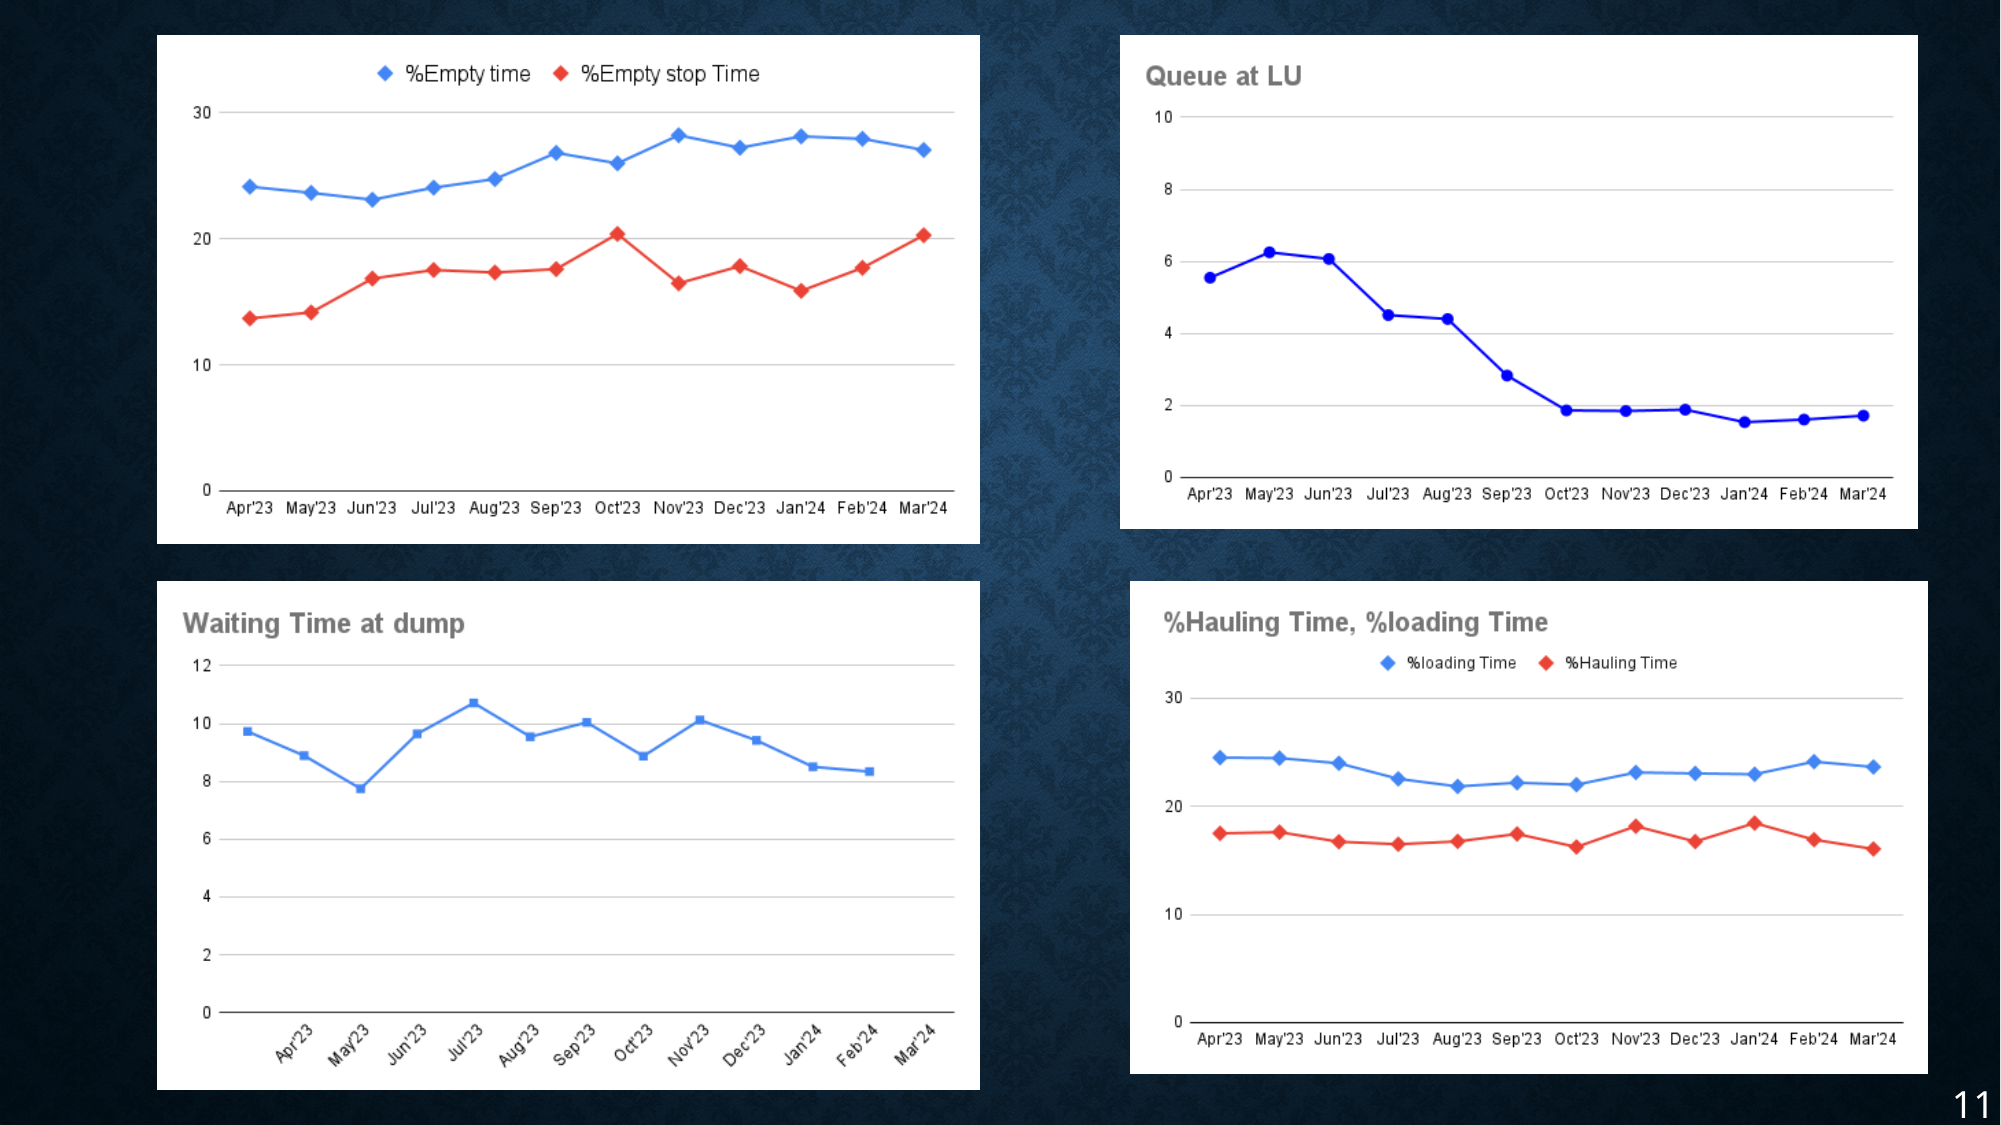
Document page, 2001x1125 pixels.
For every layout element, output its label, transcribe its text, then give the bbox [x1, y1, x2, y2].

text_box 11 [1937, 1074, 2000, 1125]
picture [1130, 580, 1929, 1075]
picture [157, 35, 980, 545]
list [1120, 35, 1919, 530]
picture [157, 580, 980, 1090]
